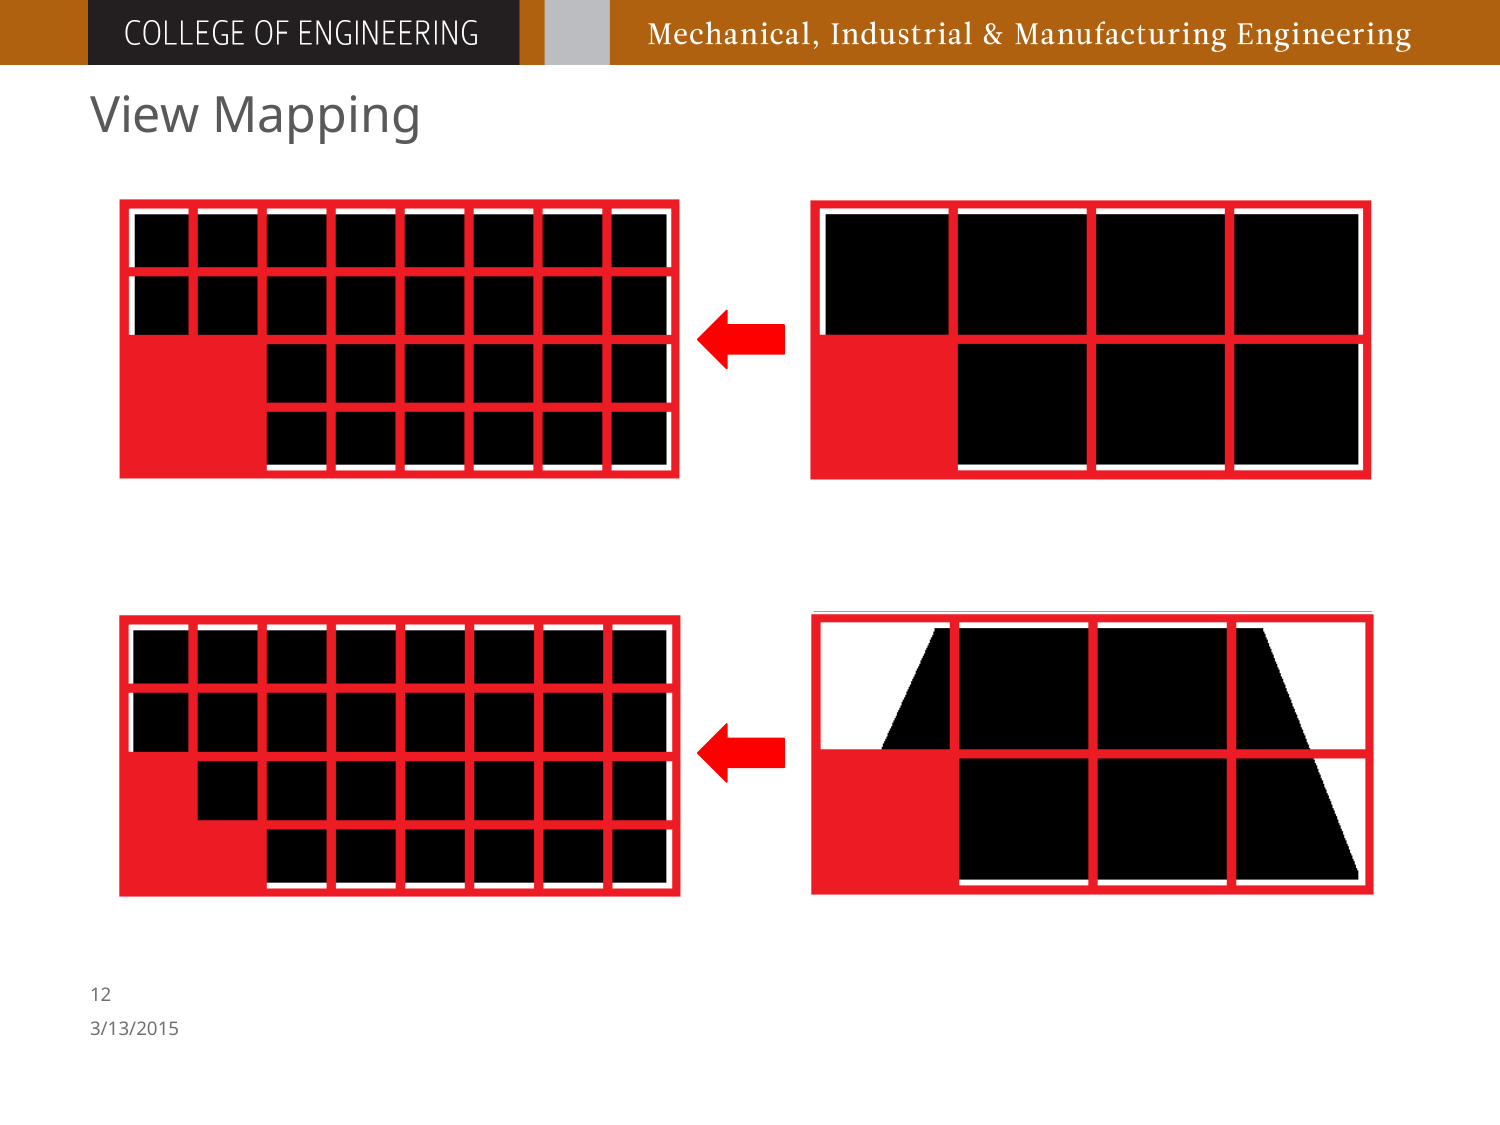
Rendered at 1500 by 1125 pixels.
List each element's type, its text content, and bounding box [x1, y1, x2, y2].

text_box [697, 723, 785, 783]
picture [0, 0, 1500, 65]
picture [115, 610, 685, 899]
picture [115, 196, 685, 483]
text_box [697, 310, 777, 369]
slide_number 11 [75, 982, 135, 1013]
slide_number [75, 1012, 375, 1043]
picture [808, 608, 1378, 898]
title View Mapping [75, 75, 1425, 188]
picture [783, 186, 1417, 507]
